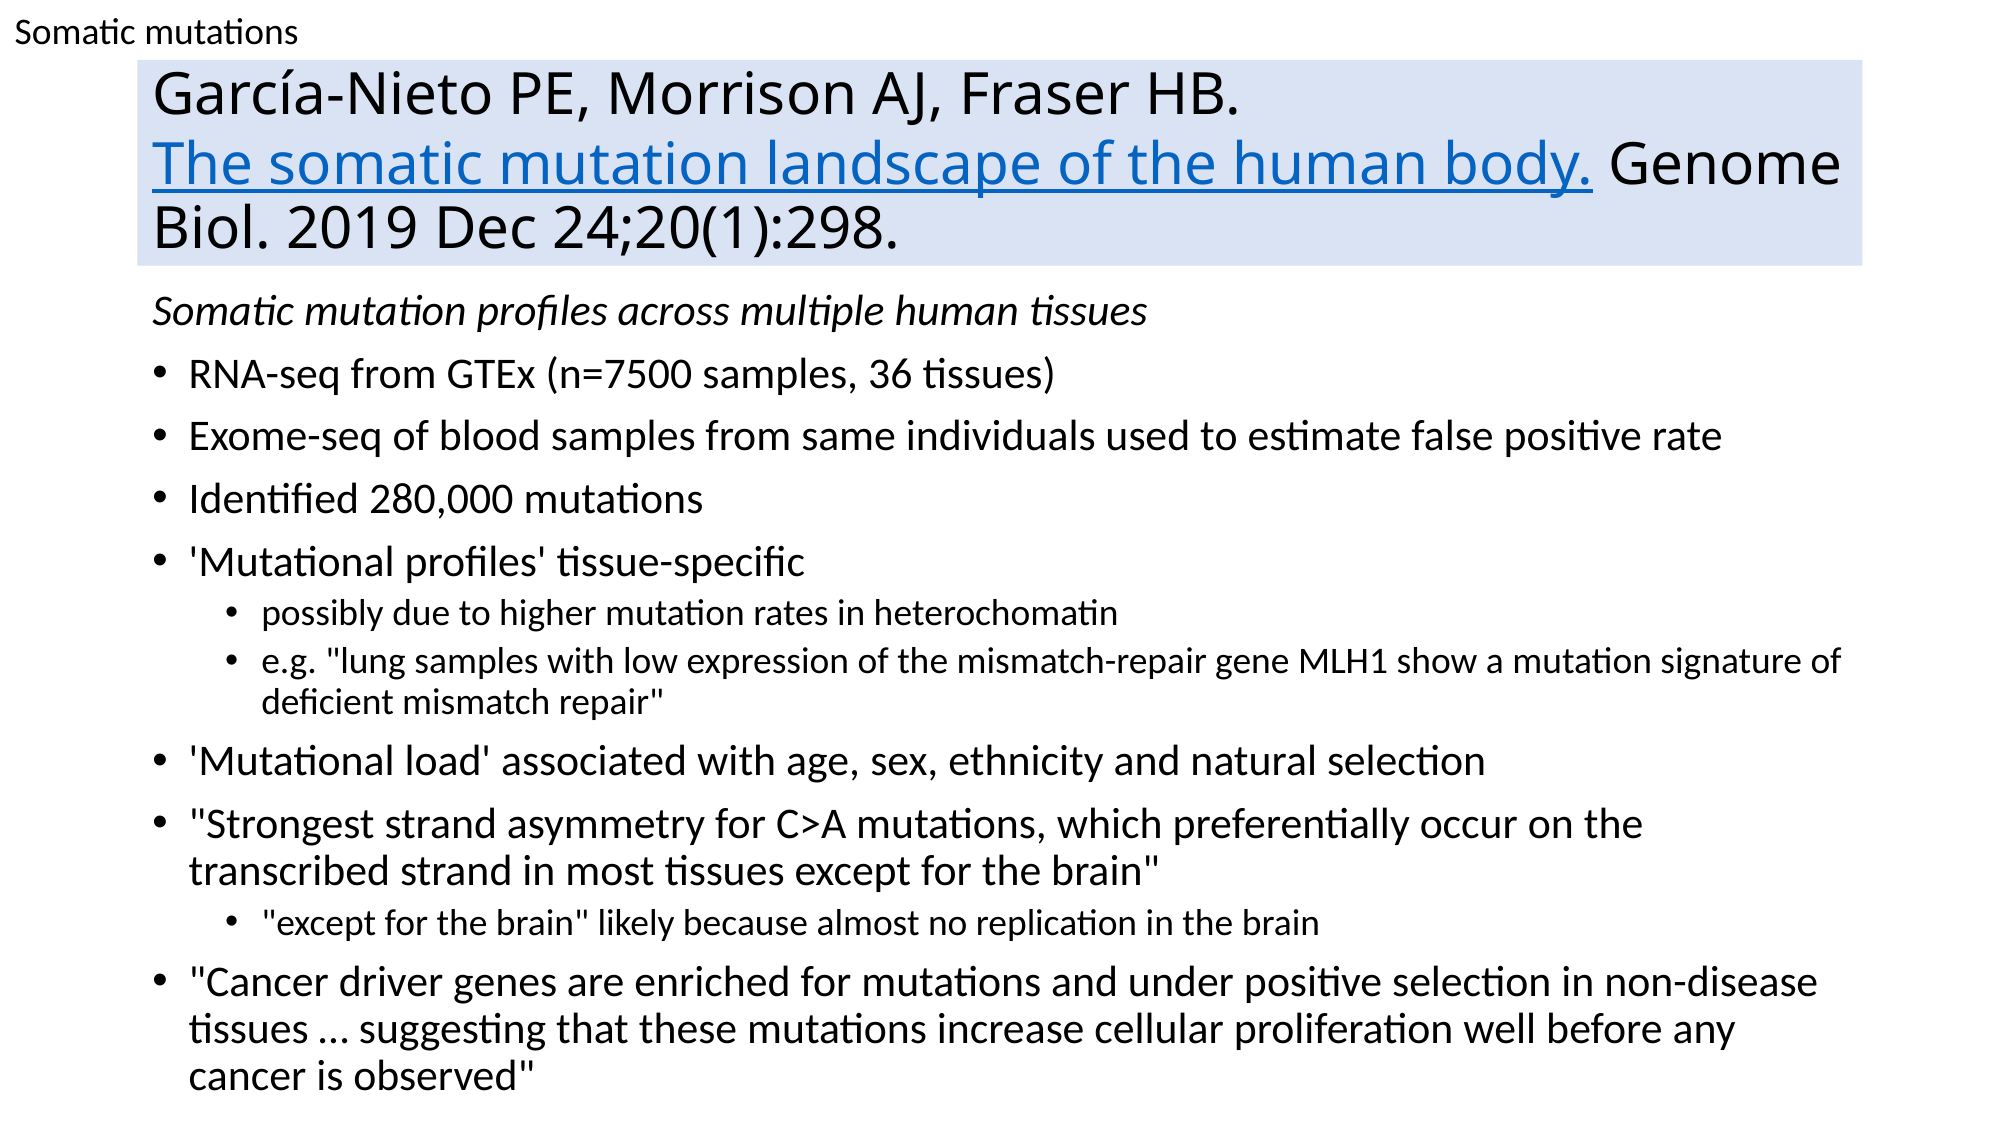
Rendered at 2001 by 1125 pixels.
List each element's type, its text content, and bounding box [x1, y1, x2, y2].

list Somatic mutation profiles across multiple human tissues RNA-seq from GTEx (n=7500 samples, 36 tissues) Exome-seq of blood samples from same individuals used to estimate false positive rate Identified 280,000 mutations 'Mutational profiles' tissue-specific possibly due to higher mutation rates in heterochomatin e.g. "lung samples with low expression of the mismatch-repair gene MLH1 show a mutation signature of deficient mismatch repair" 'Mutational load' associated with age, sex, ethnicity and natural selection "Strongest strand asymmetry for C>A mutations, which preferentially occur on the transcribed strand in most tissues except for the brain" "except for the brain" likely because almost no replication in the brain "Cancer driver genes are enriched for mutations and under positive selection in non-disease tissues … suggesting that these mutations increase cellular proliferation well before any cancer is observed" [137, 280, 1863, 1110]
text_box Somatic mutations [0, 0, 450, 60]
title García-Nieto PE, Morrison AJ, Fraser HB. The somatic mutation landscape of the human body. Genome Biol. 2019 Dec 24;20(1):298. [137, 59, 1863, 266]
